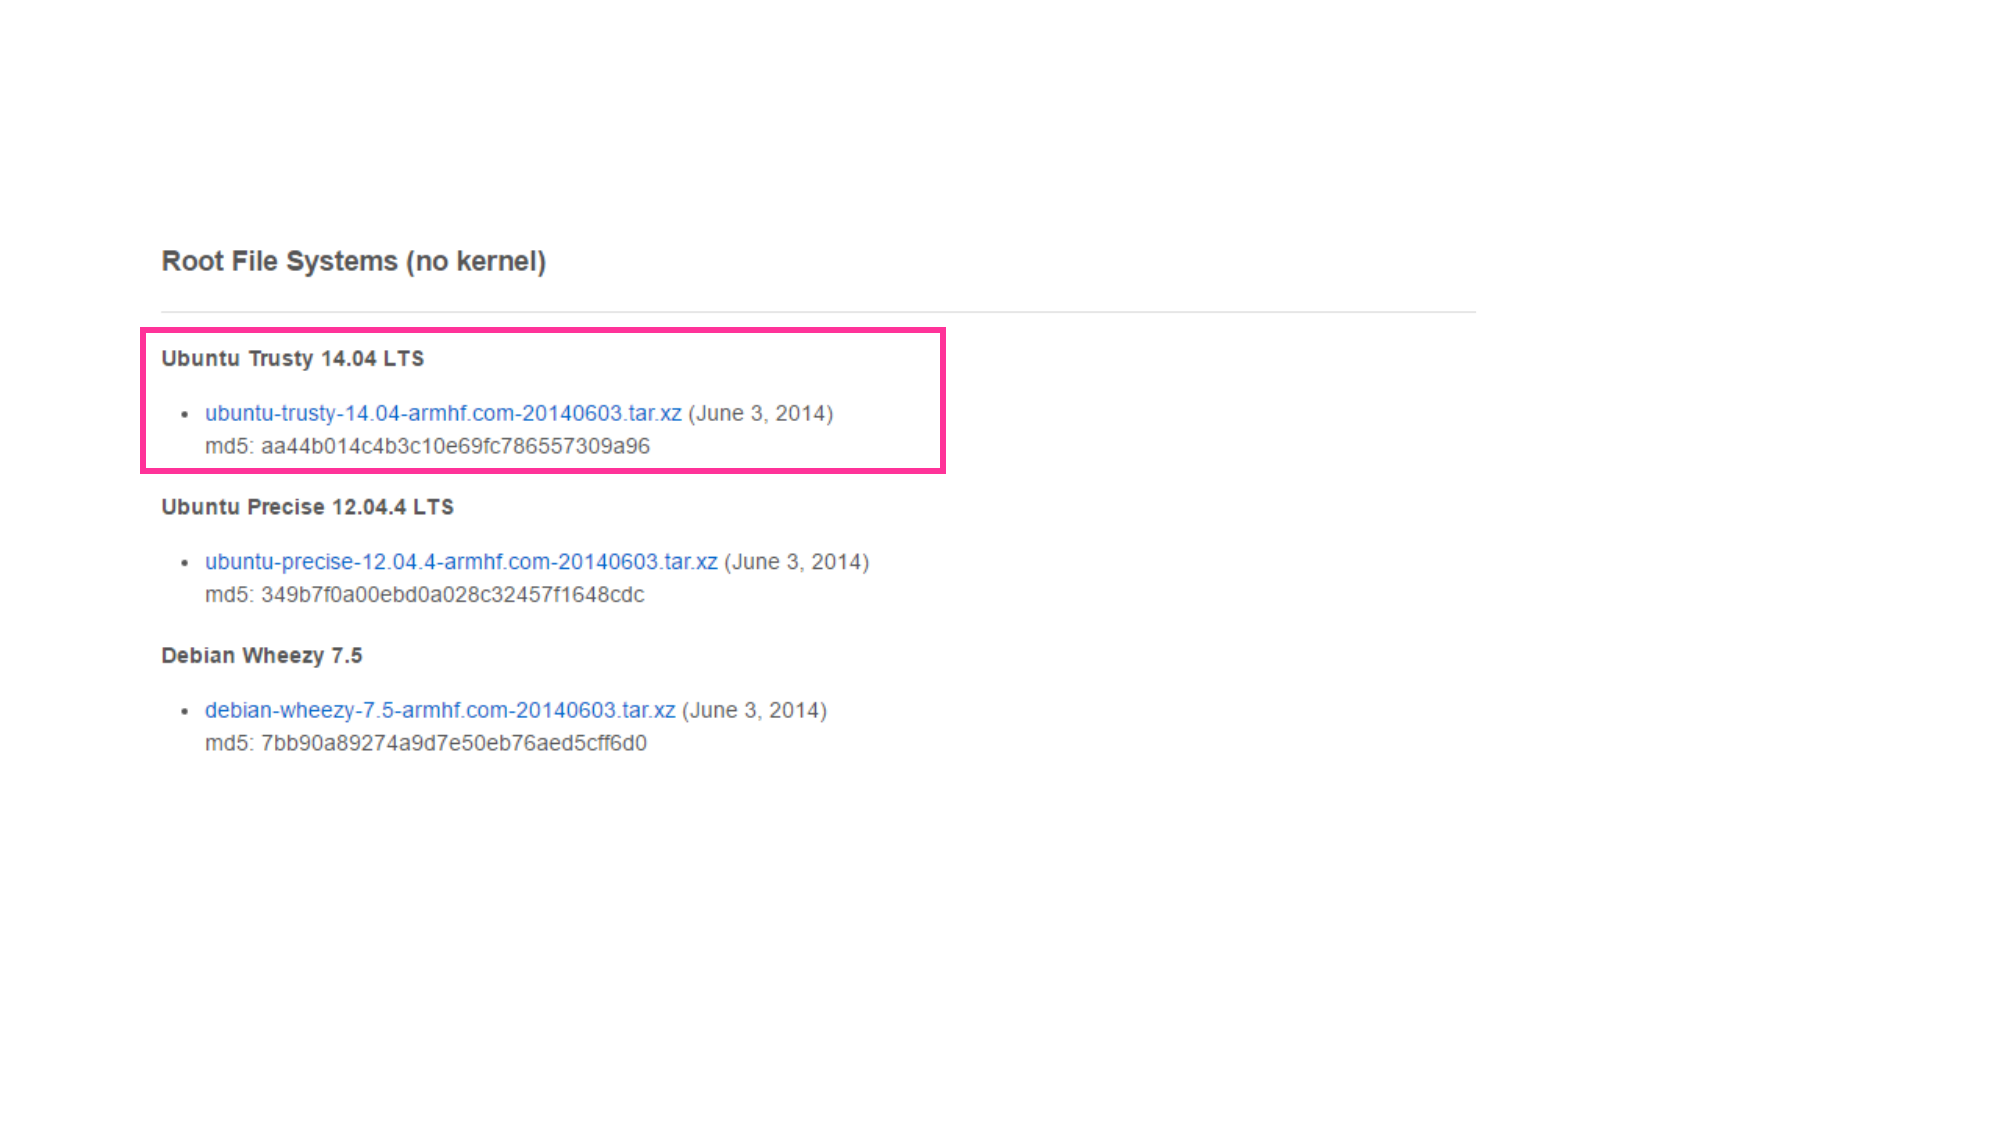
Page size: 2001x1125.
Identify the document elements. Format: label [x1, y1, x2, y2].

picture [142, 223, 1477, 793]
